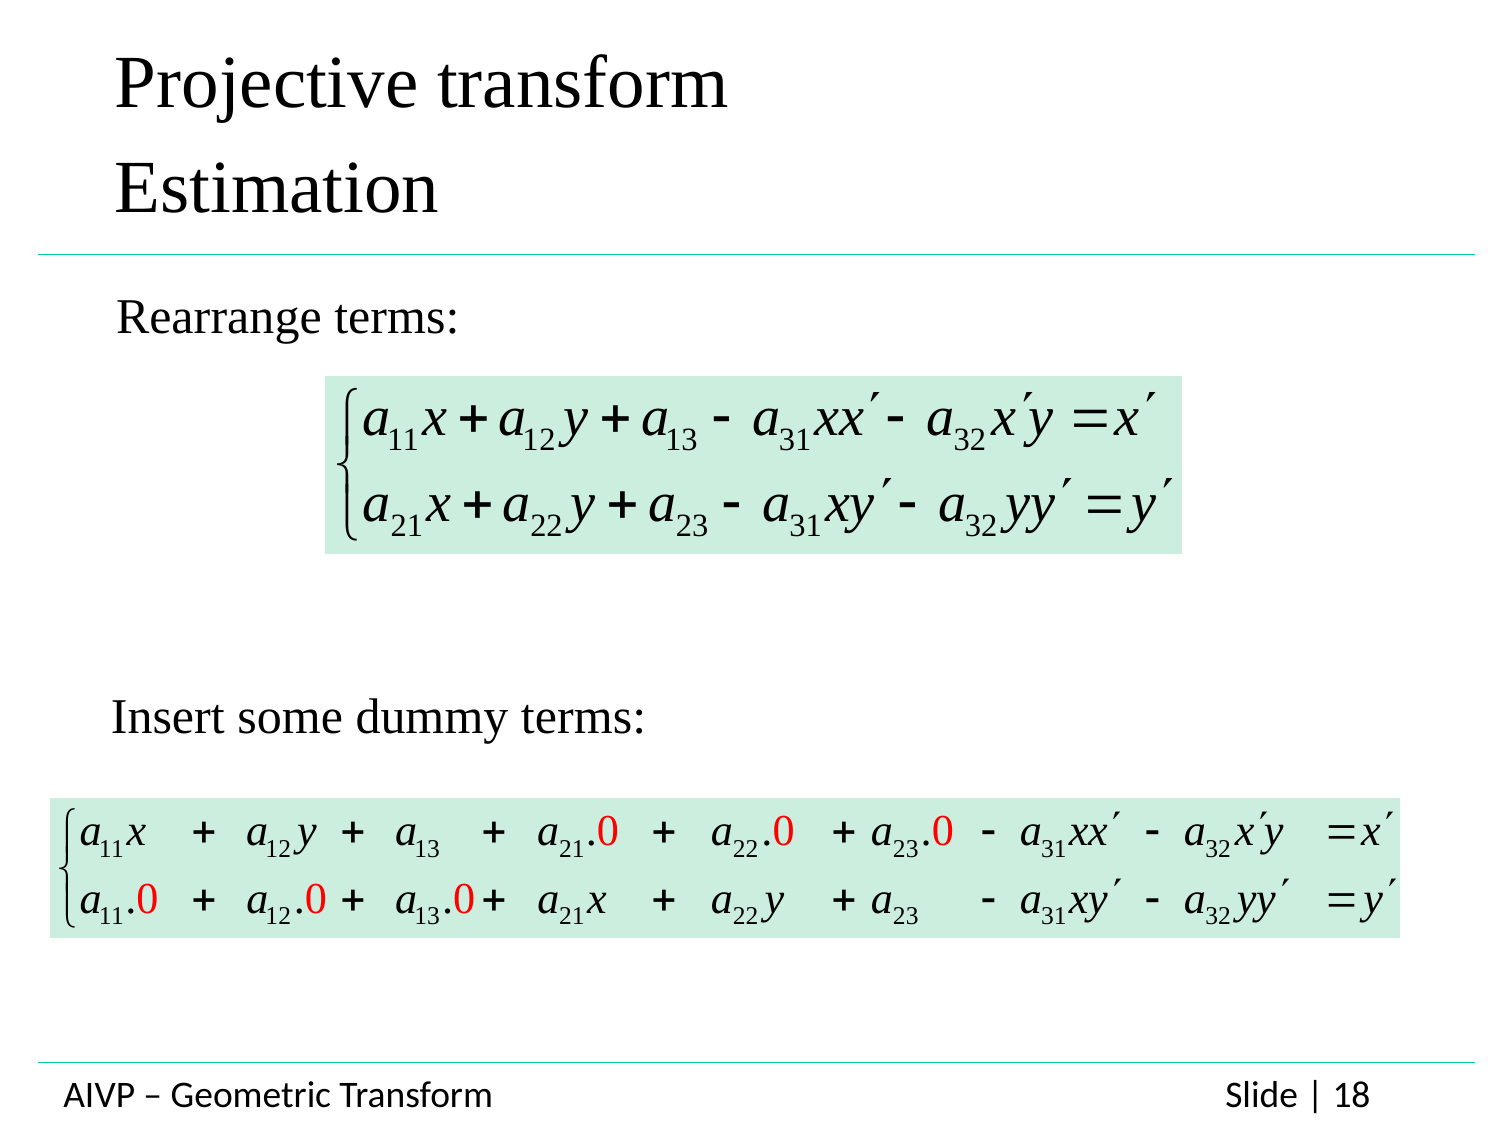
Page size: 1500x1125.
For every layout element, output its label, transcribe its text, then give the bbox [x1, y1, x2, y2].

text_box Rearrange terms: [100, 275, 475, 351]
list Projective transform Estimation [99, 24, 1450, 255]
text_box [49, 798, 1400, 939]
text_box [324, 375, 1182, 554]
text_box Insert some dummy terms: [95, 675, 662, 751]
